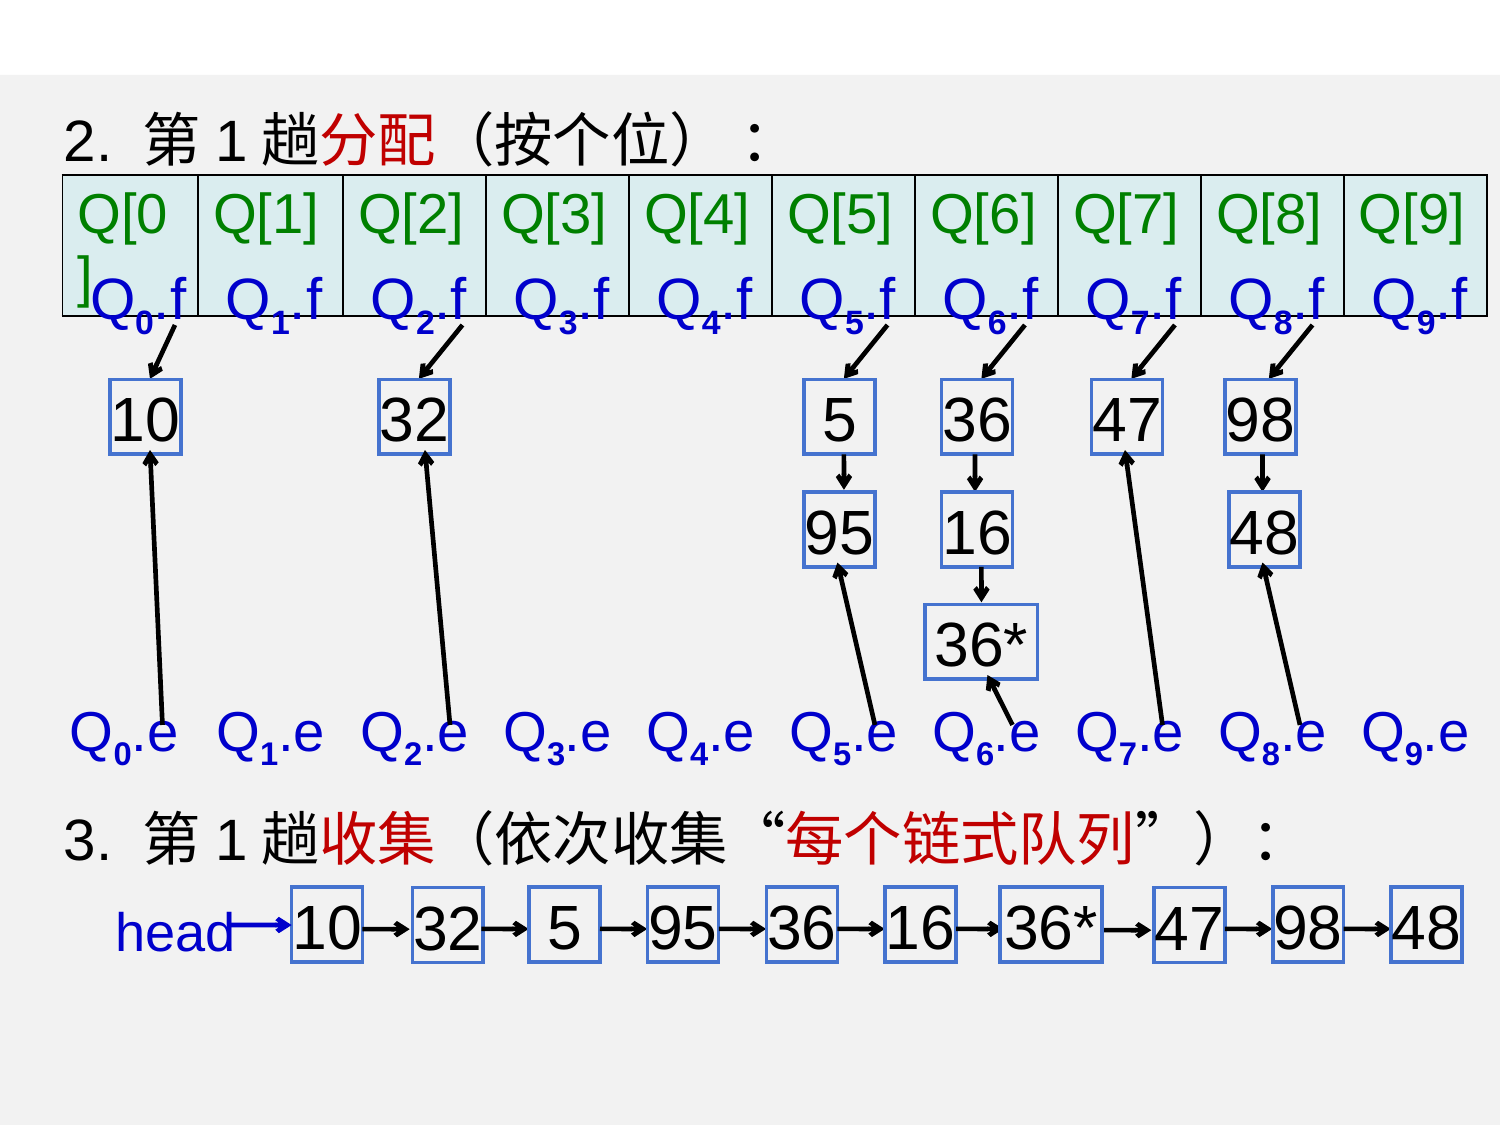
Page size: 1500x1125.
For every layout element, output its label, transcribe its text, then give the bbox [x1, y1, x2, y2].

text_box 10 [110, 379, 182, 455]
table_header Q8.e [1201, 692, 1344, 780]
table_header Q[0] [63, 176, 197, 315]
table_header Q1.f [211, 259, 356, 349]
text_box 98 [1224, 379, 1296, 455]
table_header Q[4] [630, 176, 771, 259]
text_box [981, 324, 1026, 379]
table_header Q0.e [50, 692, 198, 780]
text_box 48 [1229, 491, 1300, 567]
text_box [987, 675, 1013, 726]
table_header Q4.f [642, 259, 785, 349]
text_box 2. 第1趟分配（按个位） ： 3. 第1趟收集（依次收集“每个链式队列”）： [0, 74, 1500, 1125]
table_header Q4.e [629, 692, 772, 780]
text_box 32 [379, 379, 450, 455]
table_header Q[1] [199, 176, 342, 259]
table_header Q[7] [1059, 176, 1200, 259]
table_header Q[9] [1345, 176, 1486, 259]
text_box [1343, 921, 1391, 937]
table_header Q6.f [928, 259, 1071, 349]
text_box 36* [999, 887, 1103, 963]
table_header Q[5] [773, 176, 914, 259]
text_box [718, 921, 766, 937]
text_box [1255, 454, 1270, 491]
table_header Q2.f [356, 259, 499, 349]
text_box [149, 324, 176, 379]
table_header Q[8] [1202, 176, 1343, 259]
table_header Q8.f [1214, 259, 1357, 349]
text_box [252, 917, 292, 933]
table_header Q2.e [343, 692, 486, 780]
text_box [836, 454, 852, 490]
table_header Q[3] [487, 176, 628, 259]
table_header Q6.e [915, 692, 1058, 780]
text_box 5 [804, 379, 875, 455]
text_box [1268, 324, 1313, 379]
text_box 16 [885, 887, 956, 963]
text_box 36 [941, 379, 1013, 455]
text_box 36 [766, 887, 838, 963]
text_box [599, 921, 647, 937]
text_box [837, 921, 885, 937]
text_box 98 [1272, 887, 1344, 963]
table_header Q[6] [916, 176, 1057, 259]
table_header Q5.e [772, 692, 915, 780]
text_box 10 [291, 887, 363, 963]
text_box 95 [647, 887, 719, 963]
table_header Q3.e [486, 692, 629, 780]
table_header Q0.f [75, 259, 211, 349]
text_box [362, 921, 410, 937]
text_box [1131, 324, 1176, 379]
text_box [1224, 921, 1272, 937]
table_header Q7.f [1071, 259, 1214, 349]
text_box 48 [1391, 887, 1463, 963]
table_header Q5.f [785, 259, 928, 349]
text_box 36* [924, 604, 1038, 680]
text_box 5 [529, 887, 600, 963]
text_box 16 [941, 491, 1013, 567]
text_box 32 [412, 887, 484, 963]
text_box [974, 566, 989, 603]
text_box [967, 454, 983, 491]
text_box 47 [1154, 887, 1225, 963]
text_box head [100, 873, 252, 970]
text_box [481, 921, 529, 937]
table_header Q3.f [499, 259, 642, 349]
text_box 47 [1091, 379, 1163, 455]
table_header Q9.e [1344, 692, 1487, 780]
text_box [143, 450, 163, 725]
table_header Q1.e [198, 692, 343, 780]
text_box 95 [804, 491, 875, 567]
table_header Q9.f [1357, 259, 1500, 349]
table_header Q[2] [344, 176, 485, 259]
table_header Q7.e [1058, 692, 1201, 780]
text_box [1119, 450, 1163, 725]
